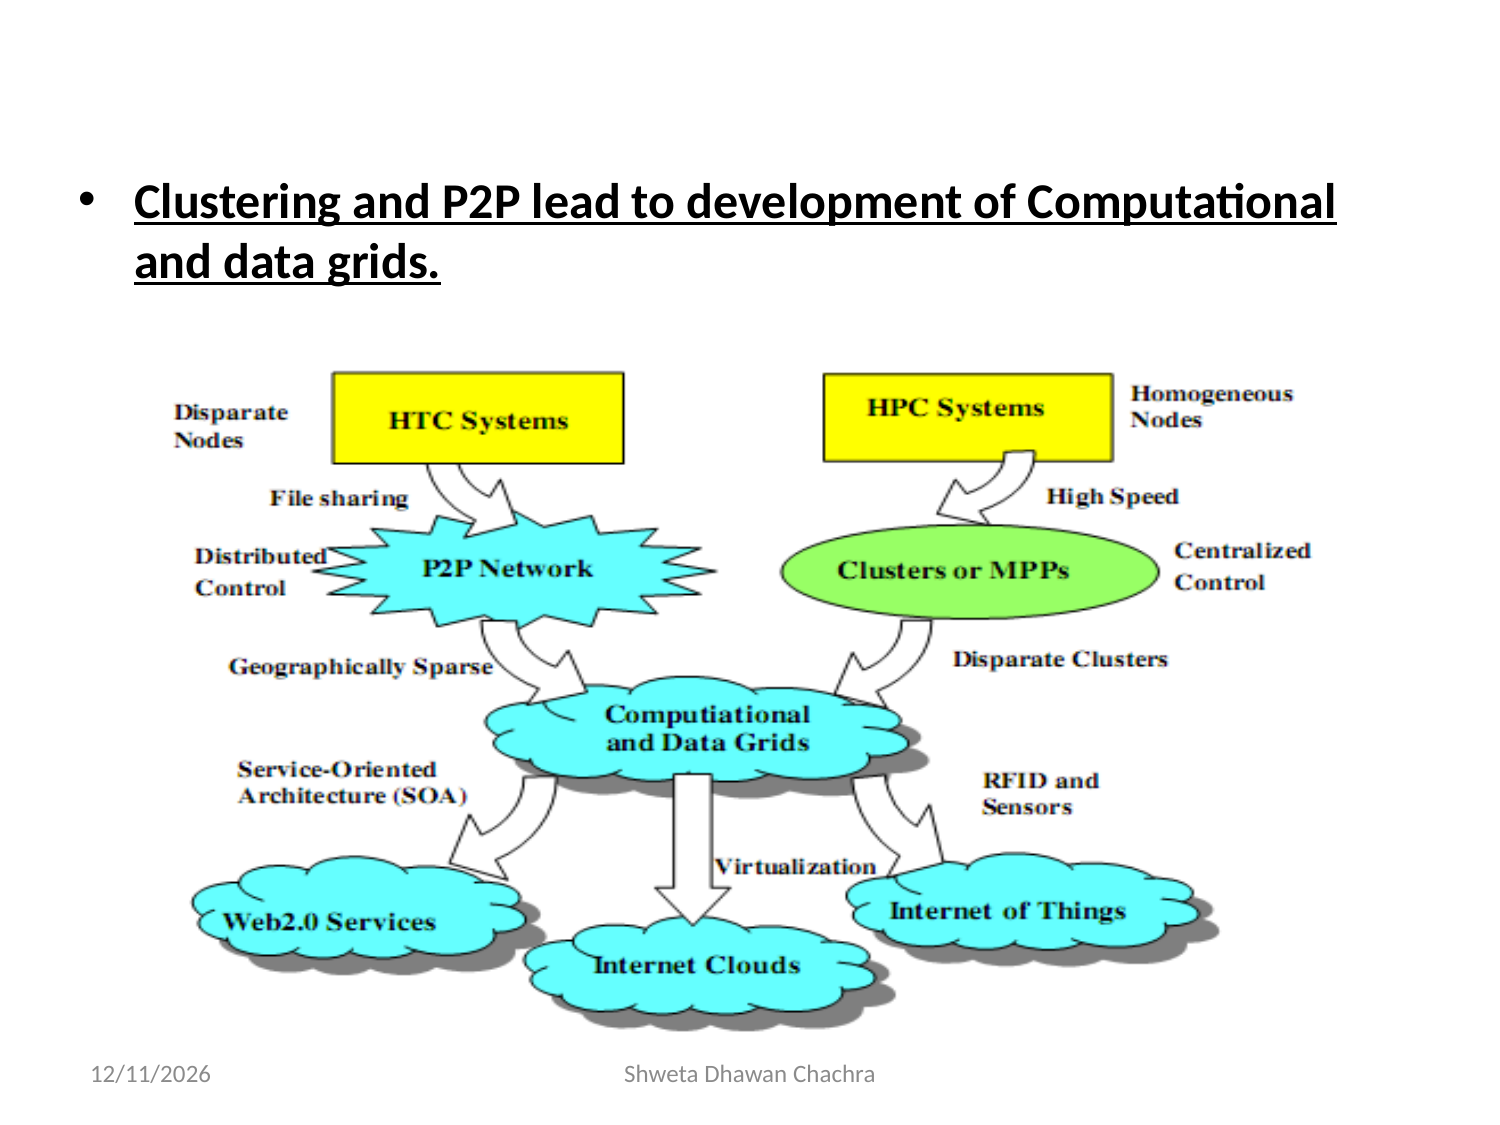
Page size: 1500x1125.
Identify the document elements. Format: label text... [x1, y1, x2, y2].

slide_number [75, 1042, 425, 1103]
picture [147, 349, 1329, 1041]
list Clustering and P2P lead to development of Computational and data grids. [63, 160, 1414, 904]
footer Shweta Dhawan Chachra [512, 1049, 988, 1103]
